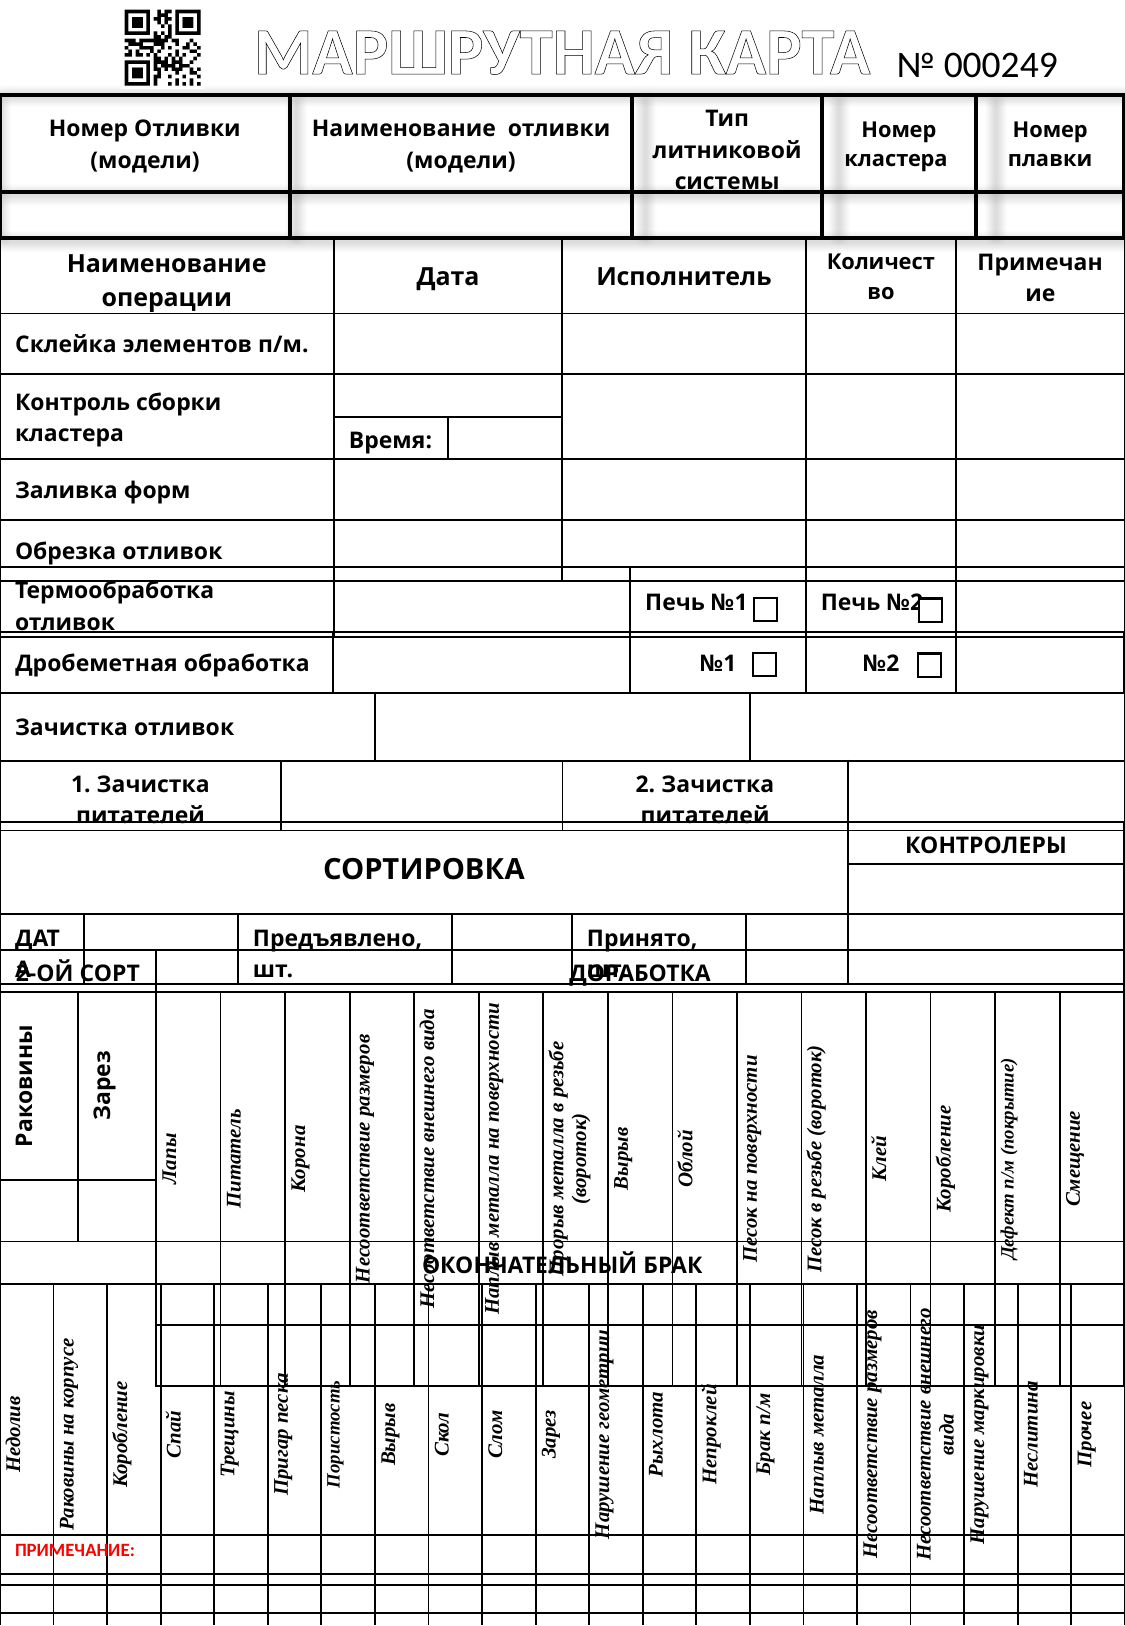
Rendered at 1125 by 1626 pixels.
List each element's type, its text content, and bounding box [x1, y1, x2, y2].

table_cell [162, 1614, 213, 1625]
table_cell Несоответствие внешнего вида [911, 1285, 963, 1534]
table_header [335, 568, 629, 631]
table_cell [269, 1614, 320, 1625]
table_cell Рыхлота [644, 1285, 695, 1534]
table_cell [849, 865, 1123, 913]
table_header [849, 762, 1124, 821]
table_cell Непроклей [697, 1285, 749, 1534]
table_cell [957, 521, 1124, 566]
table_cell [54, 1614, 106, 1625]
table_cell [590, 1614, 642, 1625]
table_cell Спай [162, 1285, 213, 1534]
table_header Номер Отливки (модели) [2, 97, 288, 190]
table_cell Несоответствие размеров [858, 1285, 910, 1534]
table_cell ДАТА [1, 915, 83, 983]
table_cell [429, 1614, 481, 1625]
table_cell Коробление [108, 1285, 160, 1534]
table_cell Вырыв [609, 993, 672, 1241]
table_cell [1, 1614, 53, 1625]
table_cell Недолив [1, 1285, 53, 1534]
table_header [334, 633, 629, 692]
table_cell Неслитина [1019, 1285, 1070, 1534]
table_cell Контроль сборки кластера [1, 375, 333, 458]
table_cell [957, 460, 1124, 519]
table_cell [747, 915, 847, 983]
table_header 2. Зачистка питателей [563, 762, 847, 821]
table_cell [965, 1614, 1017, 1625]
table_cell Обрезка отливок [1, 521, 333, 566]
table_cell [453, 915, 571, 983]
table_cell [1, 1181, 77, 1241]
table_cell [751, 1614, 803, 1625]
table_header №2 [807, 633, 955, 692]
table_cell Коробление [931, 993, 994, 1241]
table_cell Зарез [537, 1285, 588, 1534]
table_cell Принято, шт. [573, 915, 745, 983]
table_cell Несоответствие размеров [351, 993, 413, 1241]
table_cell [634, 194, 820, 236]
table_header ПРИМЕЧАНИЕ: [1, 1536, 1124, 1573]
table_cell Прочее [1072, 1285, 1124, 1534]
table_header [751, 694, 1124, 760]
table_cell [563, 521, 805, 566]
table_cell [697, 1614, 749, 1625]
table_cell [2, 194, 288, 236]
table_cell [563, 460, 805, 519]
table_header [957, 633, 1123, 692]
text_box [752, 597, 943, 678]
table_cell Клей [867, 993, 930, 1241]
table_header Печь №1 [631, 568, 805, 631]
table_cell [1072, 1614, 1124, 1625]
table_header Количество [807, 239, 955, 313]
table_header Номер плавки [978, 97, 1122, 190]
table_cell [483, 1614, 535, 1625]
table_header 2-ОЙ СОРТ [1, 985, 155, 991]
table_cell Скол [429, 1285, 481, 1534]
table_cell Пористость [322, 1285, 374, 1534]
table_cell Питатель [221, 993, 284, 1241]
table_header ОКОНЧАТЕЛЬНЫЙ БРАК [1, 1242, 1124, 1283]
table_cell [807, 375, 955, 458]
table_header [282, 762, 562, 821]
table_cell Наплыв металла на поверхности [480, 993, 542, 1241]
table_header Дробеметная обработка [1, 633, 332, 692]
table_header [376, 694, 749, 760]
table_cell Смещение [1061, 993, 1123, 1241]
table_cell [335, 314, 561, 373]
table_cell [335, 460, 561, 519]
table_cell Слом [483, 1285, 535, 1534]
table_cell [79, 1181, 155, 1241]
table_header Наименование отливки (модели) [292, 97, 630, 190]
table_cell Заливка форм [1, 460, 333, 519]
table_cell Лапы [157, 993, 220, 1241]
table_header Примечание [957, 239, 1124, 313]
table_header КОНТРОЛЕРЫ [849, 823, 1123, 863]
table_cell Корона [286, 993, 349, 1241]
table_cell [807, 460, 955, 519]
table_cell [85, 915, 237, 983]
table_cell Время: [335, 418, 447, 458]
table_cell [335, 375, 561, 416]
text_box МАРШРУТНАЯ КАРТА [238, 0, 886, 87]
table_cell [1, 1575, 1124, 1612]
table_cell Зарез [79, 993, 155, 1179]
table_header Термообработка отливок [1, 568, 333, 631]
table_cell [804, 1614, 856, 1625]
table_header №1 [631, 633, 805, 692]
table_cell [807, 521, 955, 566]
table_cell Вырыв [376, 1285, 428, 1534]
table_cell [858, 1614, 910, 1625]
table_cell [335, 521, 561, 566]
table_header Печь №2 [807, 568, 955, 631]
table_cell Нарушение маркировки [965, 1285, 1017, 1534]
table_cell [1019, 1614, 1070, 1625]
table_header Номер кластера [824, 97, 974, 190]
table_cell [978, 194, 1122, 236]
table_cell Предъявлено, шт. [239, 915, 451, 983]
table_cell Наплыв металла [804, 1285, 856, 1534]
table_cell Раковины на корпусе [54, 1285, 106, 1534]
table_cell [292, 194, 630, 236]
table_cell Раковины [1, 993, 77, 1179]
table_header 1. Зачистка питателей [1, 762, 280, 821]
table_cell [849, 915, 1123, 983]
table_cell Несоответствие внешнего вида [415, 993, 478, 1241]
table_header [957, 568, 1124, 631]
table_cell Склейка элементов п/м. [1, 314, 333, 373]
table_header Тип литниковой системы [634, 97, 820, 190]
table_cell Трещины [215, 1285, 267, 1534]
table_cell [537, 1614, 588, 1625]
table_cell Дефект п/м (покрытие) [996, 993, 1059, 1241]
text_box № 000249 [881, 32, 1073, 93]
table_cell [563, 314, 805, 373]
table_header Наименование операции [1, 239, 333, 313]
table_cell [957, 314, 1124, 373]
table_cell [215, 1614, 267, 1625]
table_header Исполнитель [563, 239, 805, 313]
table_cell [957, 375, 1124, 458]
table_cell [824, 194, 974, 236]
table_cell Песок на поверхности [738, 993, 801, 1241]
table_cell [563, 375, 805, 458]
table_cell Прорыв металла в резьбе (вороток) [544, 993, 607, 1241]
table_cell Брак п/м [751, 1285, 803, 1534]
table_cell Облой [673, 993, 736, 1241]
table_cell [108, 1614, 160, 1625]
table_cell [911, 1614, 963, 1625]
table_cell [807, 314, 955, 373]
table_header Зачистка отливок [1, 694, 374, 760]
table_cell [322, 1614, 374, 1625]
table_header ДОРАБОТКА [157, 985, 1123, 991]
table_cell Нарушение геометрии [590, 1285, 642, 1534]
table_header Дата [335, 239, 561, 313]
table_cell [376, 1614, 428, 1625]
table_cell Песок в резьбе (вороток) [802, 993, 865, 1241]
table_cell Пригар песка [269, 1285, 320, 1534]
table_header СОРТИРОВКА [1, 823, 847, 913]
table_cell [449, 418, 561, 458]
table_cell [644, 1614, 695, 1625]
picture [121, 6, 204, 89]
